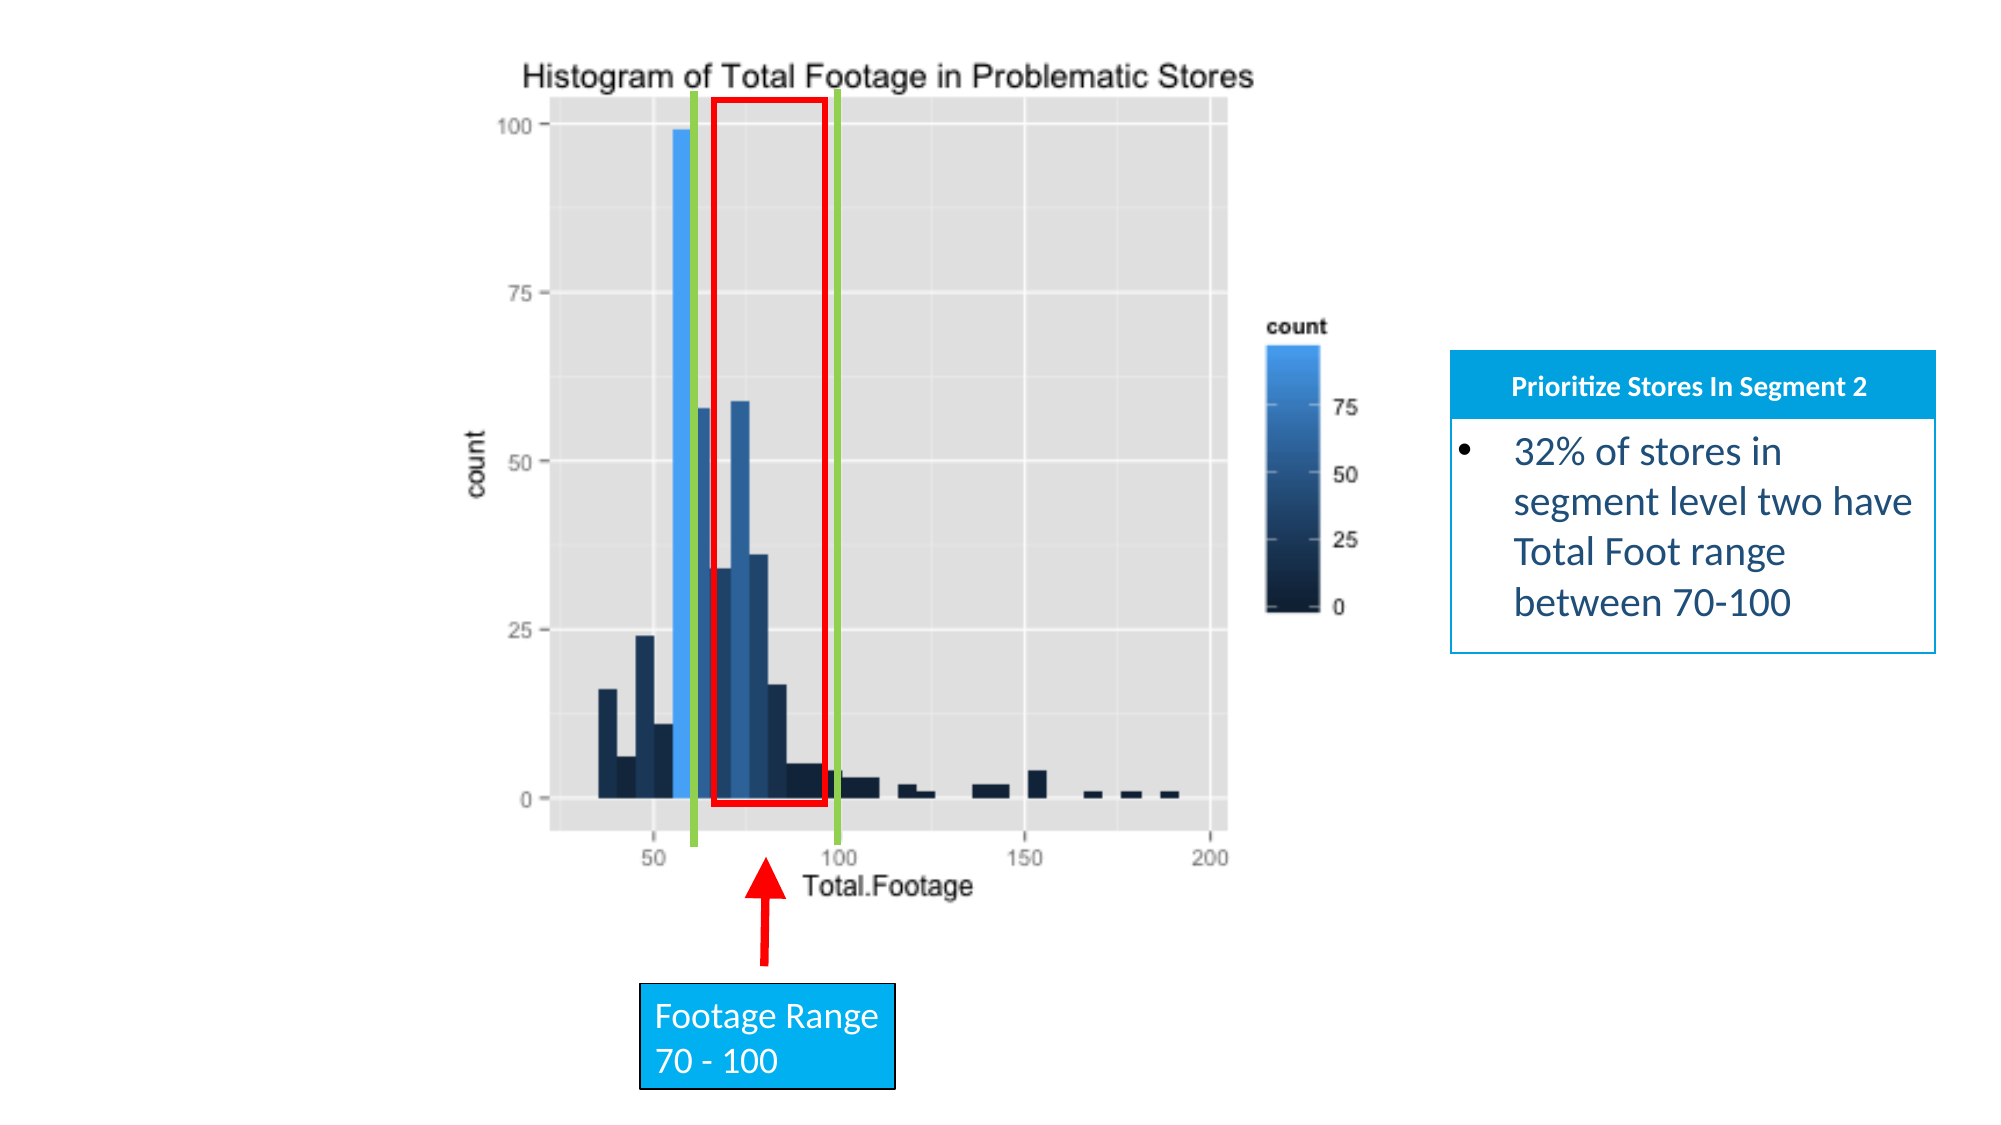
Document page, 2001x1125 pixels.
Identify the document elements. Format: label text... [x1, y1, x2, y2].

text_box Footage Range 70 - 100 [639, 983, 896, 1090]
picture [431, 7, 1442, 929]
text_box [1450, 351, 1936, 654]
